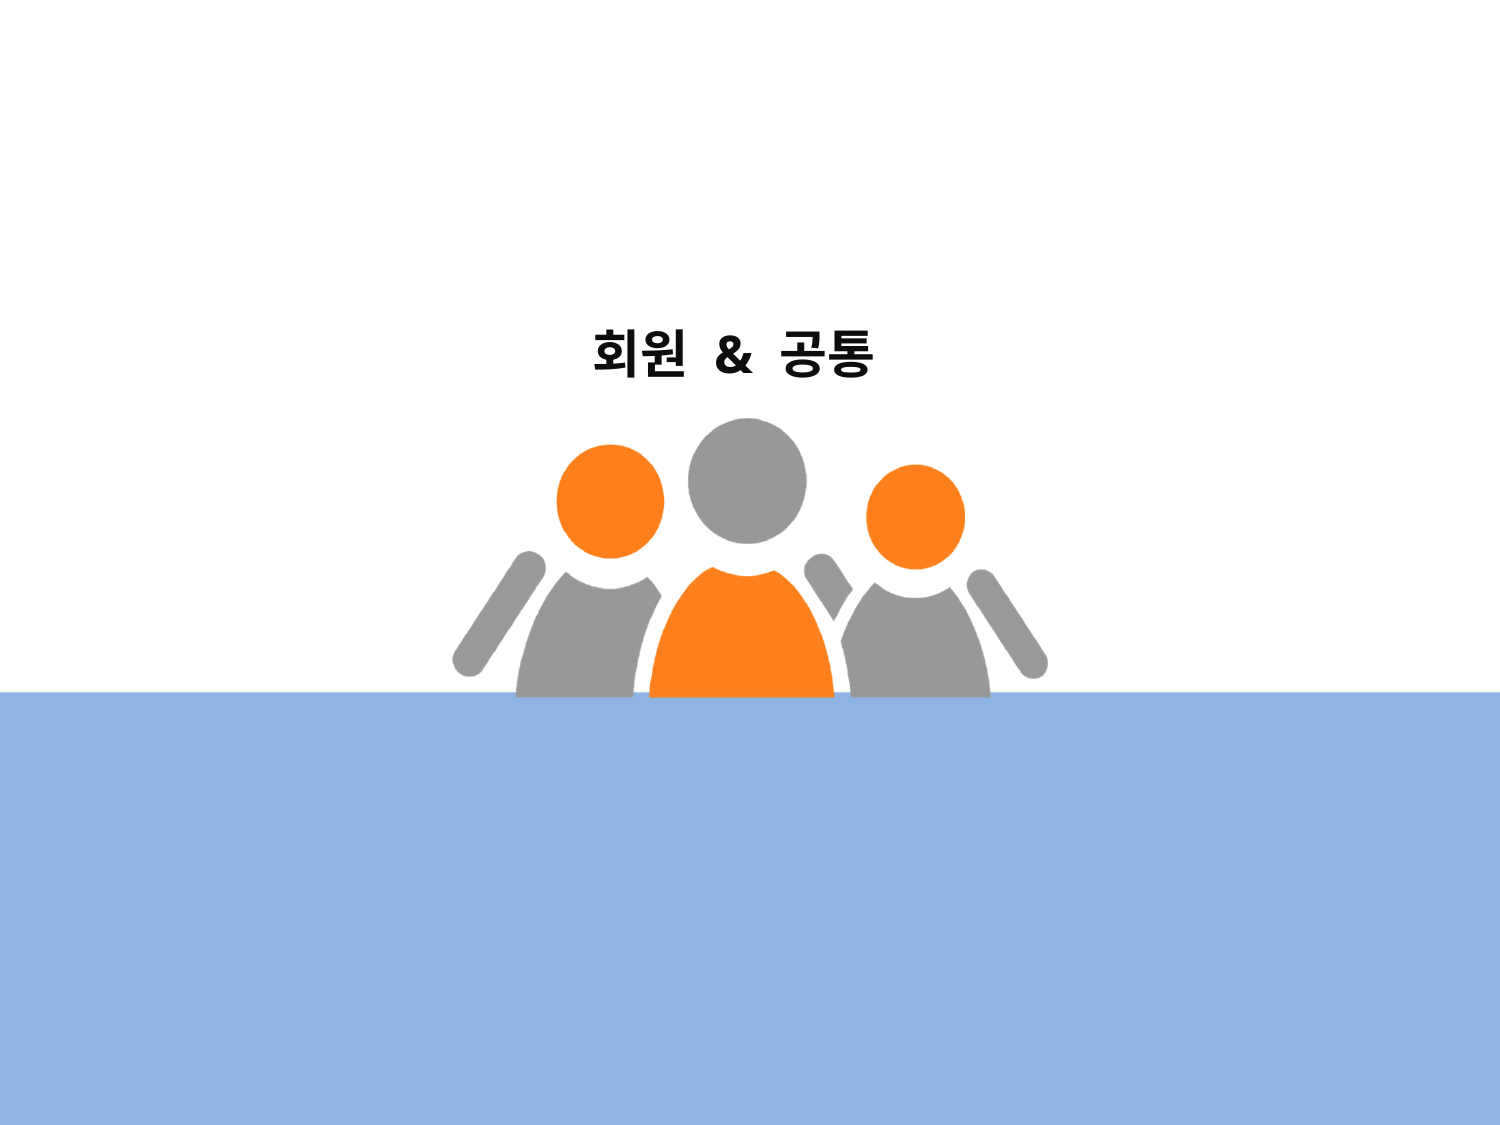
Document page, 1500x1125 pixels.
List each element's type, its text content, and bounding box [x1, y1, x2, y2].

text_box [0, 690, 1500, 1125]
text_box 회원 & 공통 [577, 314, 891, 392]
picture [452, 408, 1048, 707]
